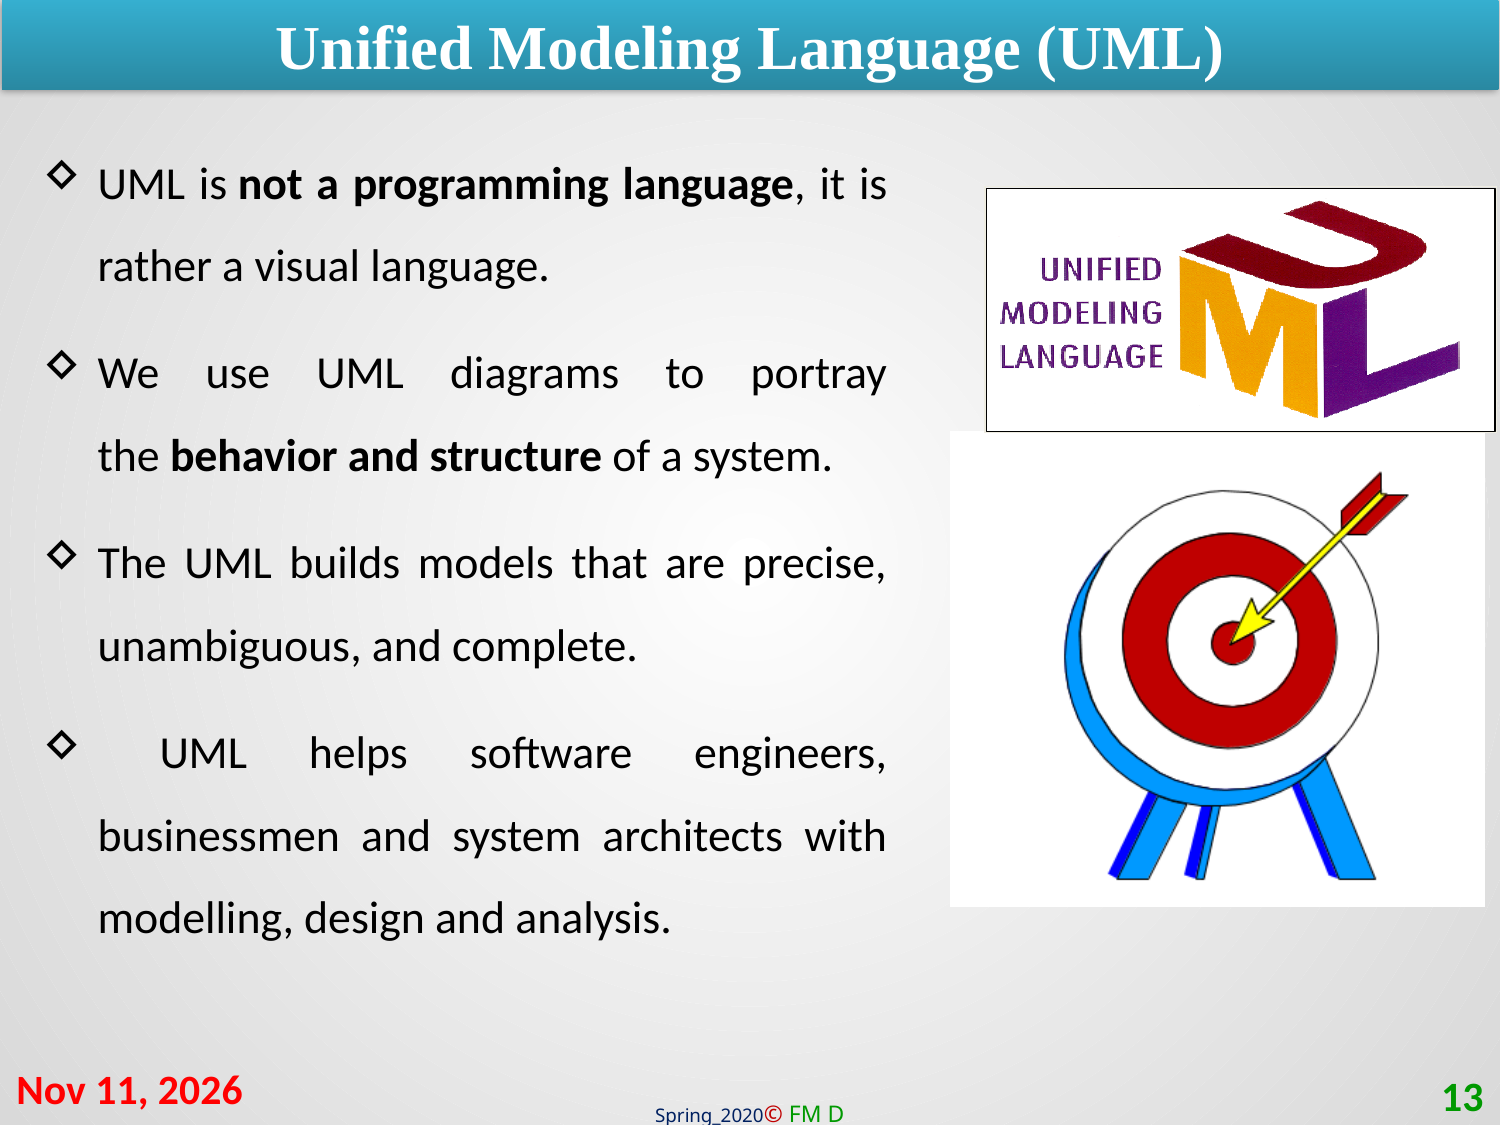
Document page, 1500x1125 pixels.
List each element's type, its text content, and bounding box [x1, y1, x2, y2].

text_box [903, 141, 1496, 204]
text_box Unified Modeling Language (UML) [2, 0, 1499, 90]
picture [949, 187, 1496, 908]
slide_number 9-Feb-21 [1, 1057, 352, 1118]
slide_number 13 [1148, 1065, 1499, 1125]
text_box UML is not a programming language, it is rather a visual language. We use UML diagrams to portray the behavior and structure of a system. The UML builds models that are precise, unambiguous, and complete. UML helps software engineers, businessmen and system architects with modelling, design and analysis. [26, 118, 903, 1111]
